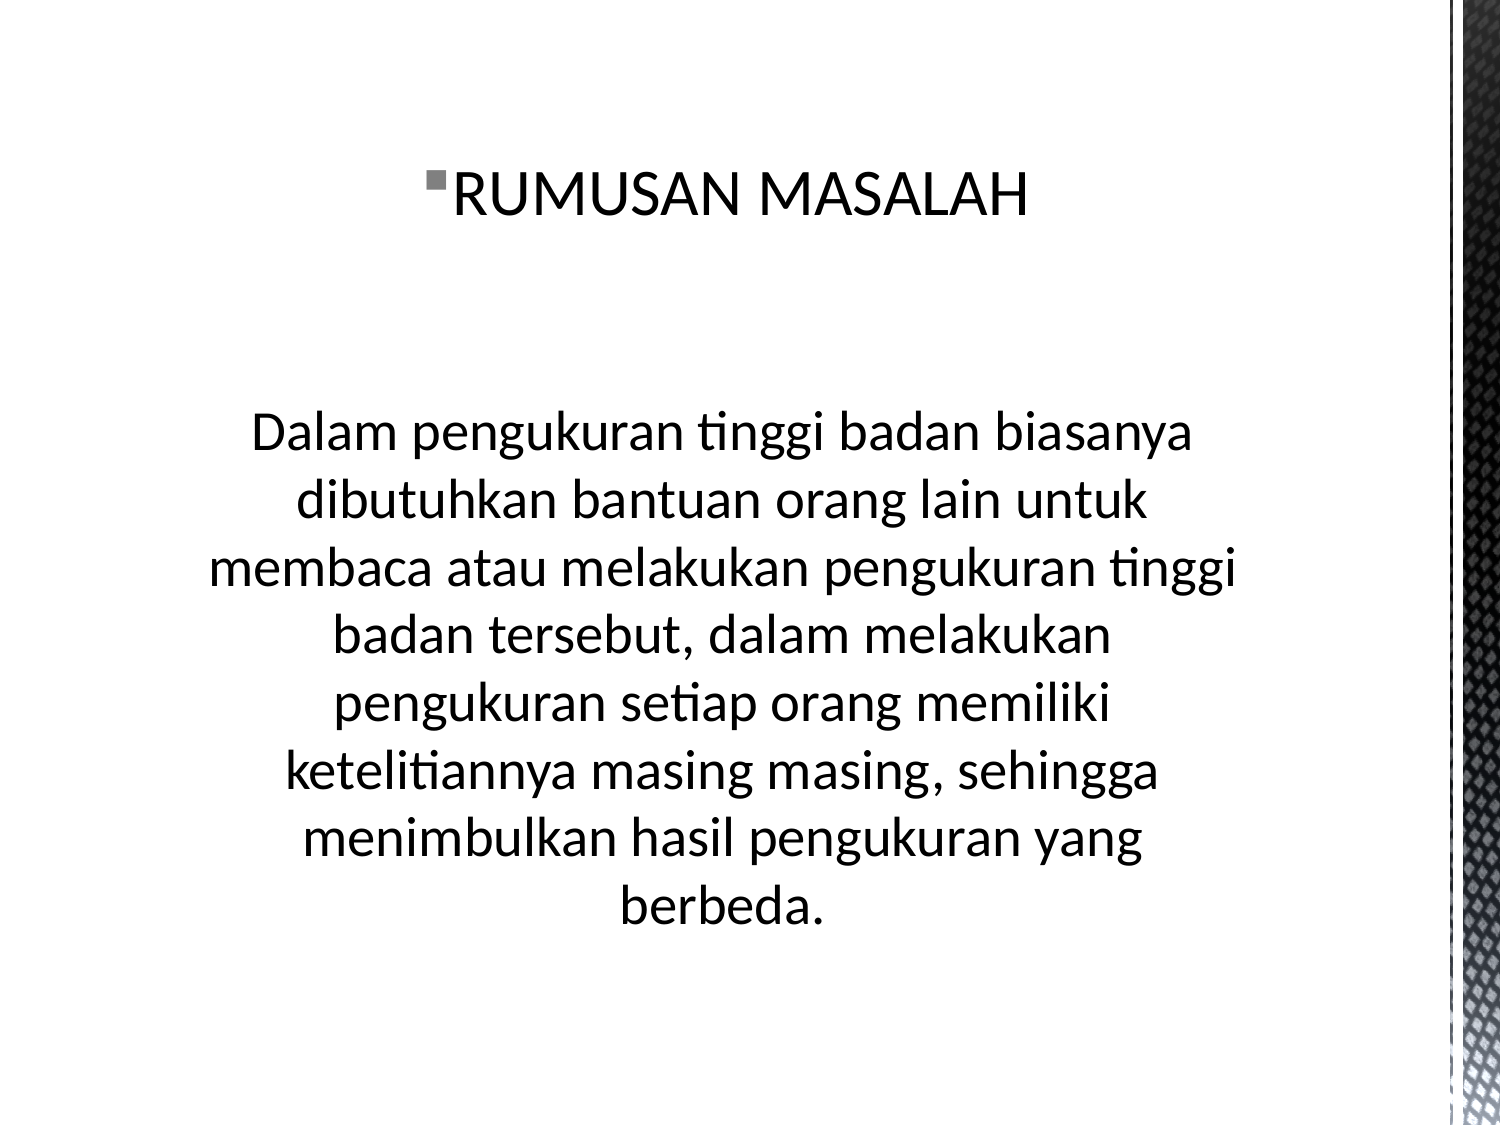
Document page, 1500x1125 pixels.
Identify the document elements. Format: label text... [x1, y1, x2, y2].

picture [1447, 0, 1500, 1125]
title Dalam pengukuran tinggi badan biasanya dibutuhkan bantuan orang lain untuk membaca atau melakukan pengukuran tinggi badan tersebut, dalam melakukan pengukuran setiap orang memiliki ketelitiannya masing masing, sehingga menimbulkan hasil pengukuran yang berbeda. [183, 385, 1263, 1013]
list RUMUSAN MASALAH [75, 75, 1376, 303]
